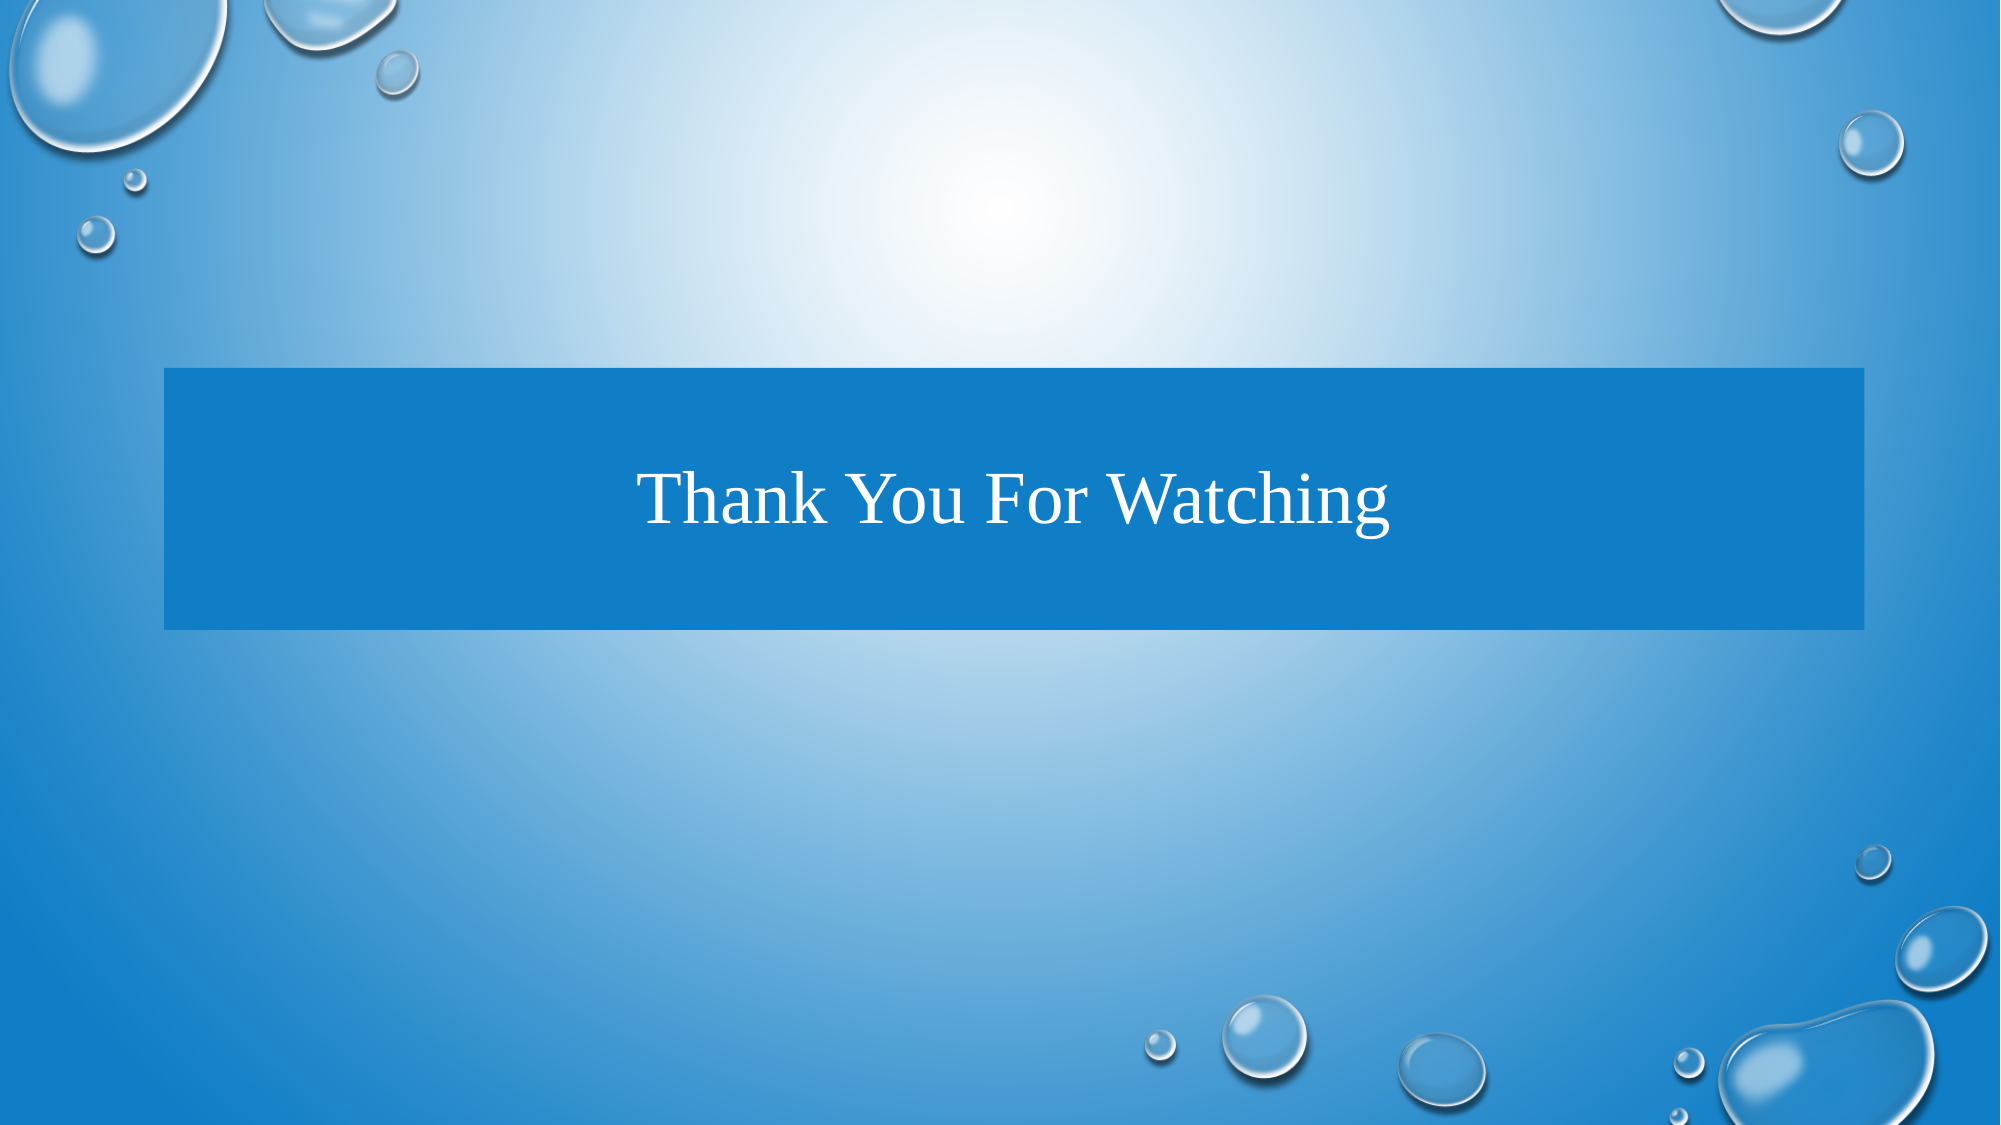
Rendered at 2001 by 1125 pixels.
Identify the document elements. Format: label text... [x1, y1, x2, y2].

title Thank You For Watching [164, 367, 1865, 630]
picture [0, 0, 2000, 1125]
